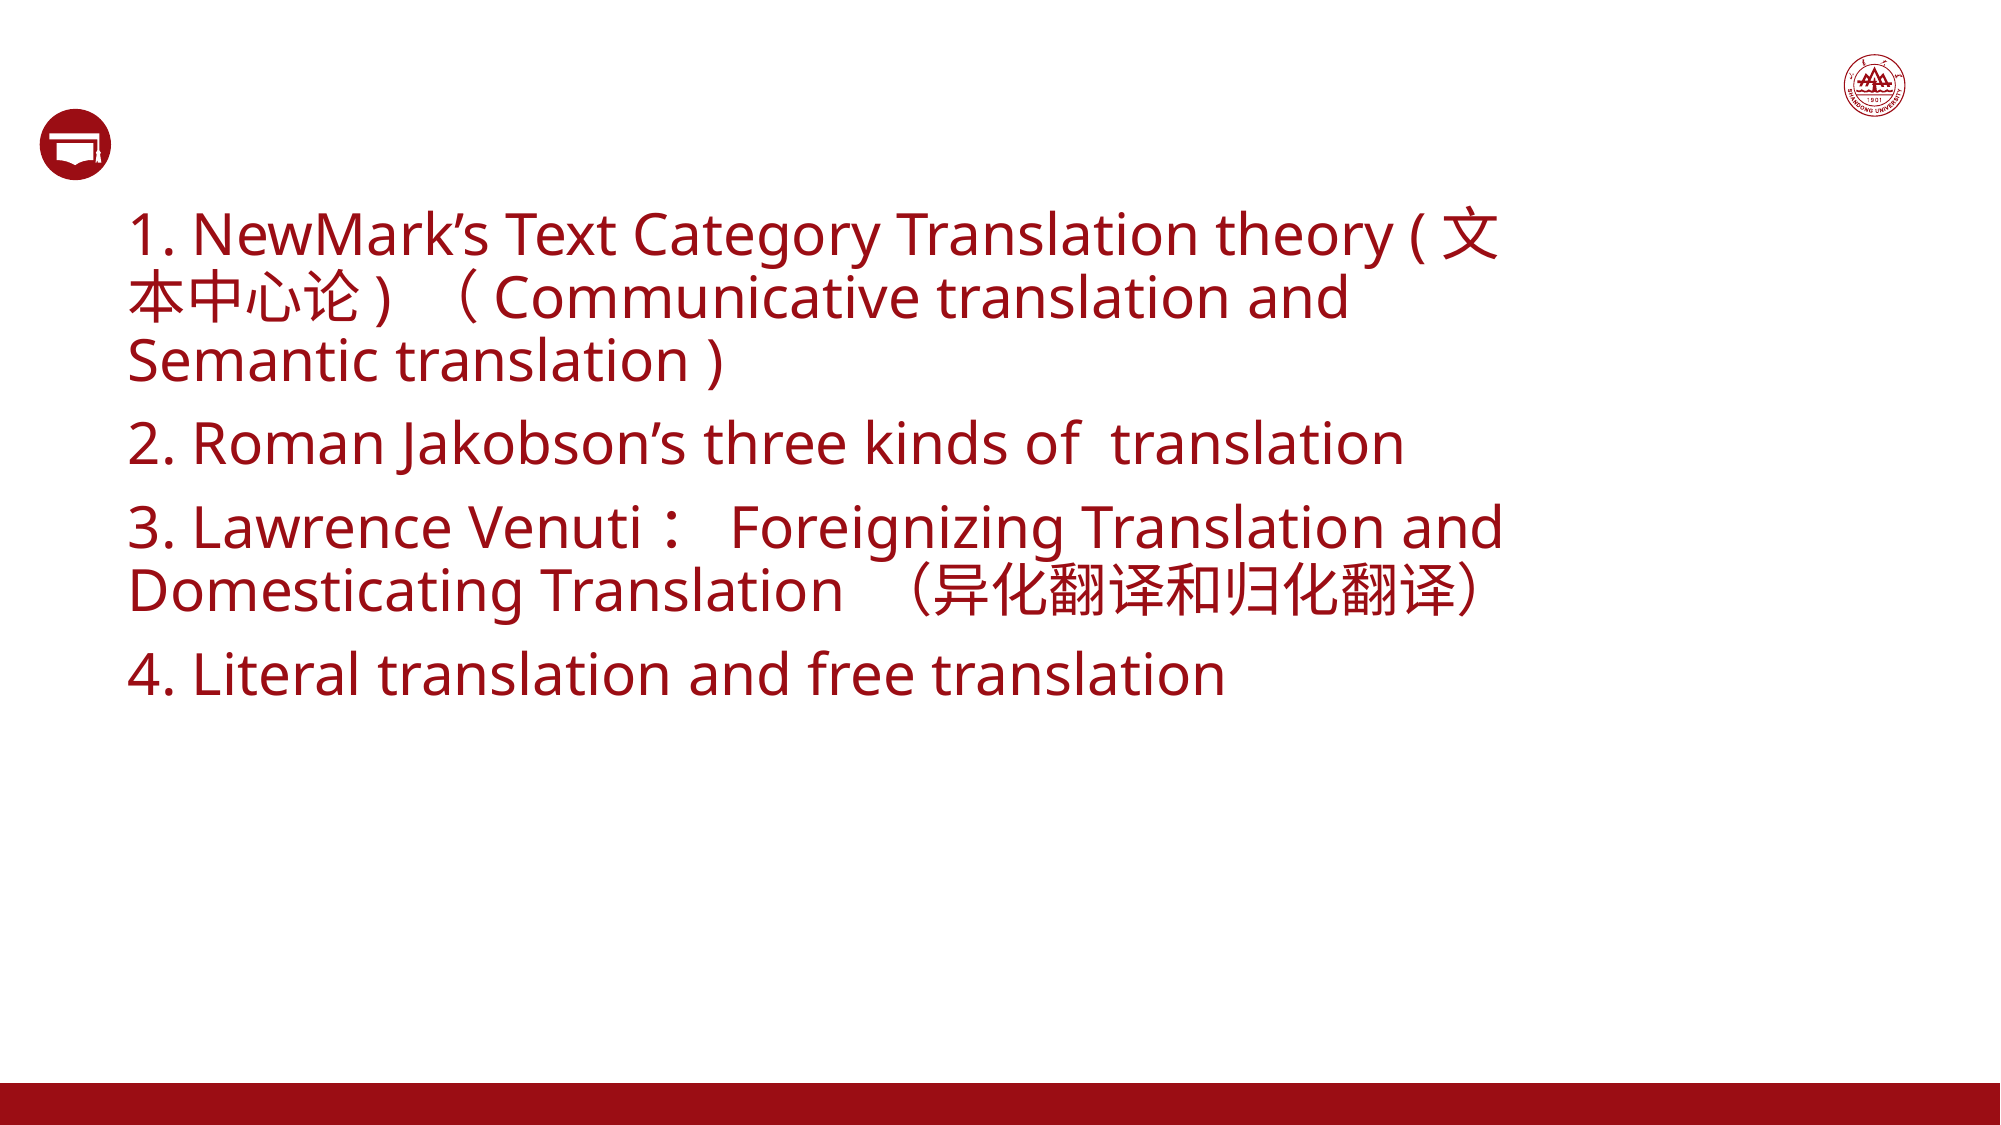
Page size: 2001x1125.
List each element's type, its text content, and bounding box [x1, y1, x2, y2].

list 1. NewMark’s Text Category Translation theory (文本中心论) （Communicative translation and Semantic translation ) 2. Roman Jakobson’s three kinds of translation 3. Lawrence Venuti：Foreignizing Translation and Domesticating Translation （异化翻译和归化翻译） 4. Literal translation and free translation [113, 197, 1534, 879]
